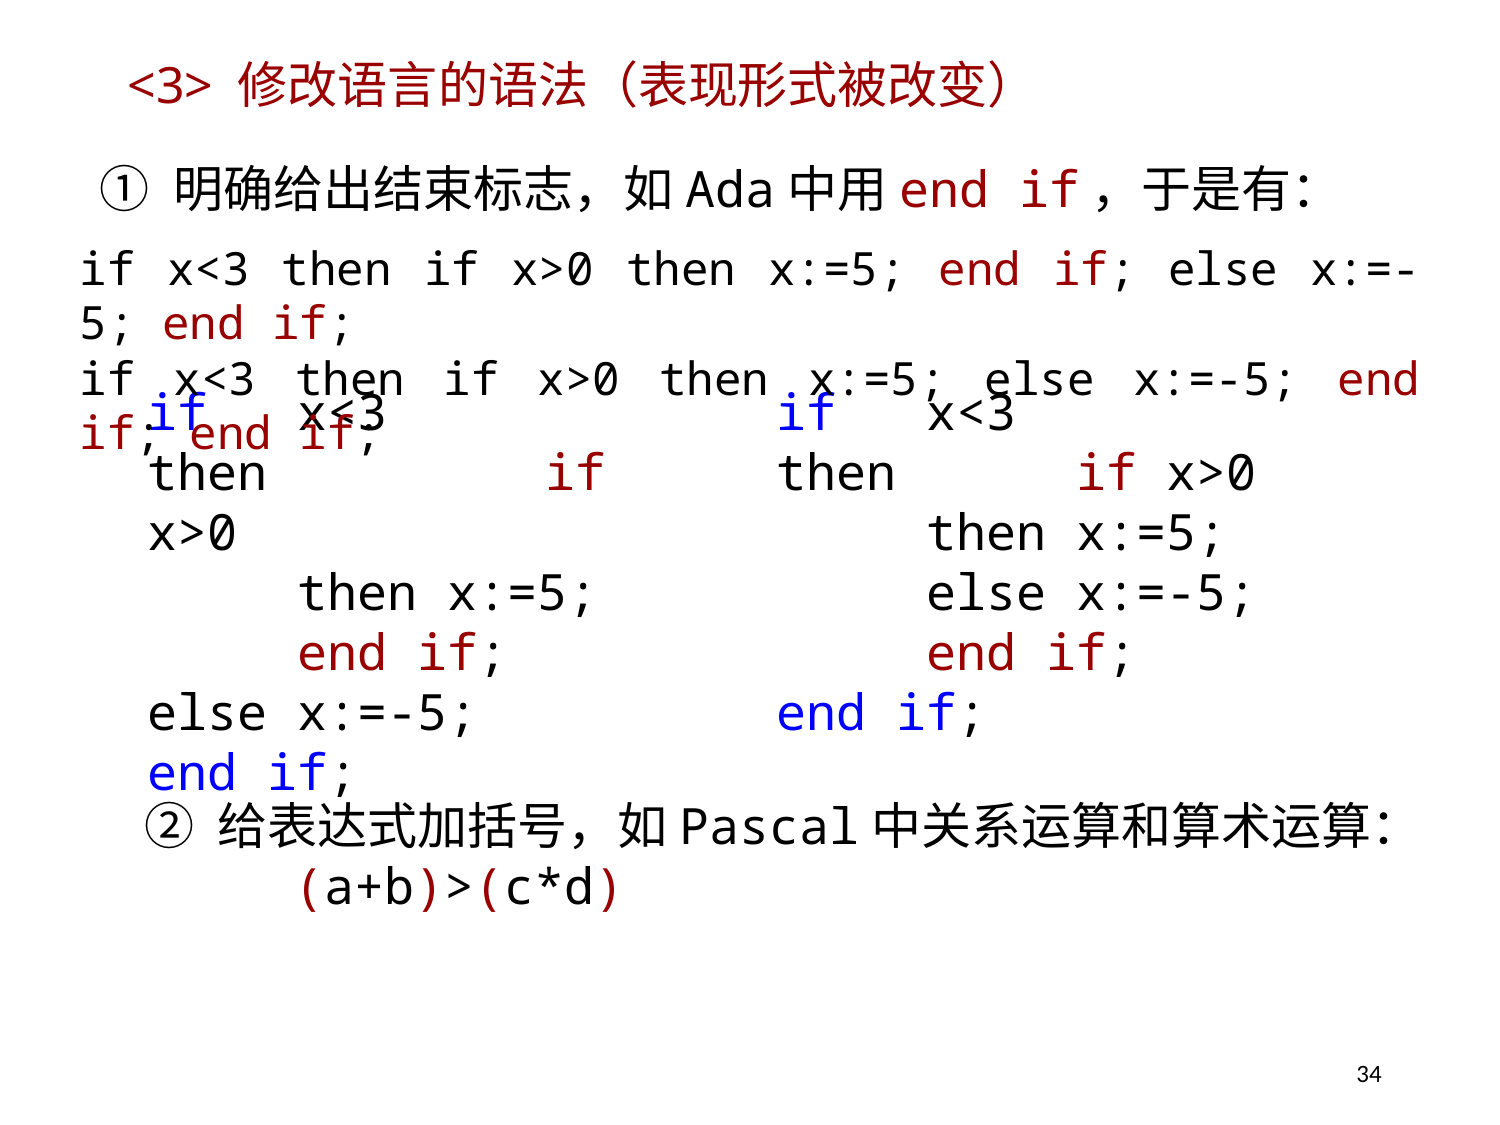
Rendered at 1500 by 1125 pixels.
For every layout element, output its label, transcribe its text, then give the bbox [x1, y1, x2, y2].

text_box if x<3 then if x>0 then x:=5; else x:=-5; end if; end if; [761, 467, 1275, 749]
title <3> 修改语言的语法（表现形式被改变） [112, 50, 1163, 125]
text_box ① 明确给出结束标志，如Ada中用end if，于是有： [74, 149, 1356, 225]
text_box if x<3 then if x>0 then x:=5; end if; else x:=-5; end if; if x<3 then if x>0 then x:=5; else x:=-5; end if; end if; [65, 231, 1436, 467]
text_box ② 给表达式加括号，如Pascal中关系运算和算术运算： (a+b)>(c*d) [129, 786, 1459, 922]
slide_number 34 [1059, 1042, 1397, 1103]
text_box if x<3 then if x>0 then x:=5; end if; else x:=-5; end if; [132, 467, 621, 786]
